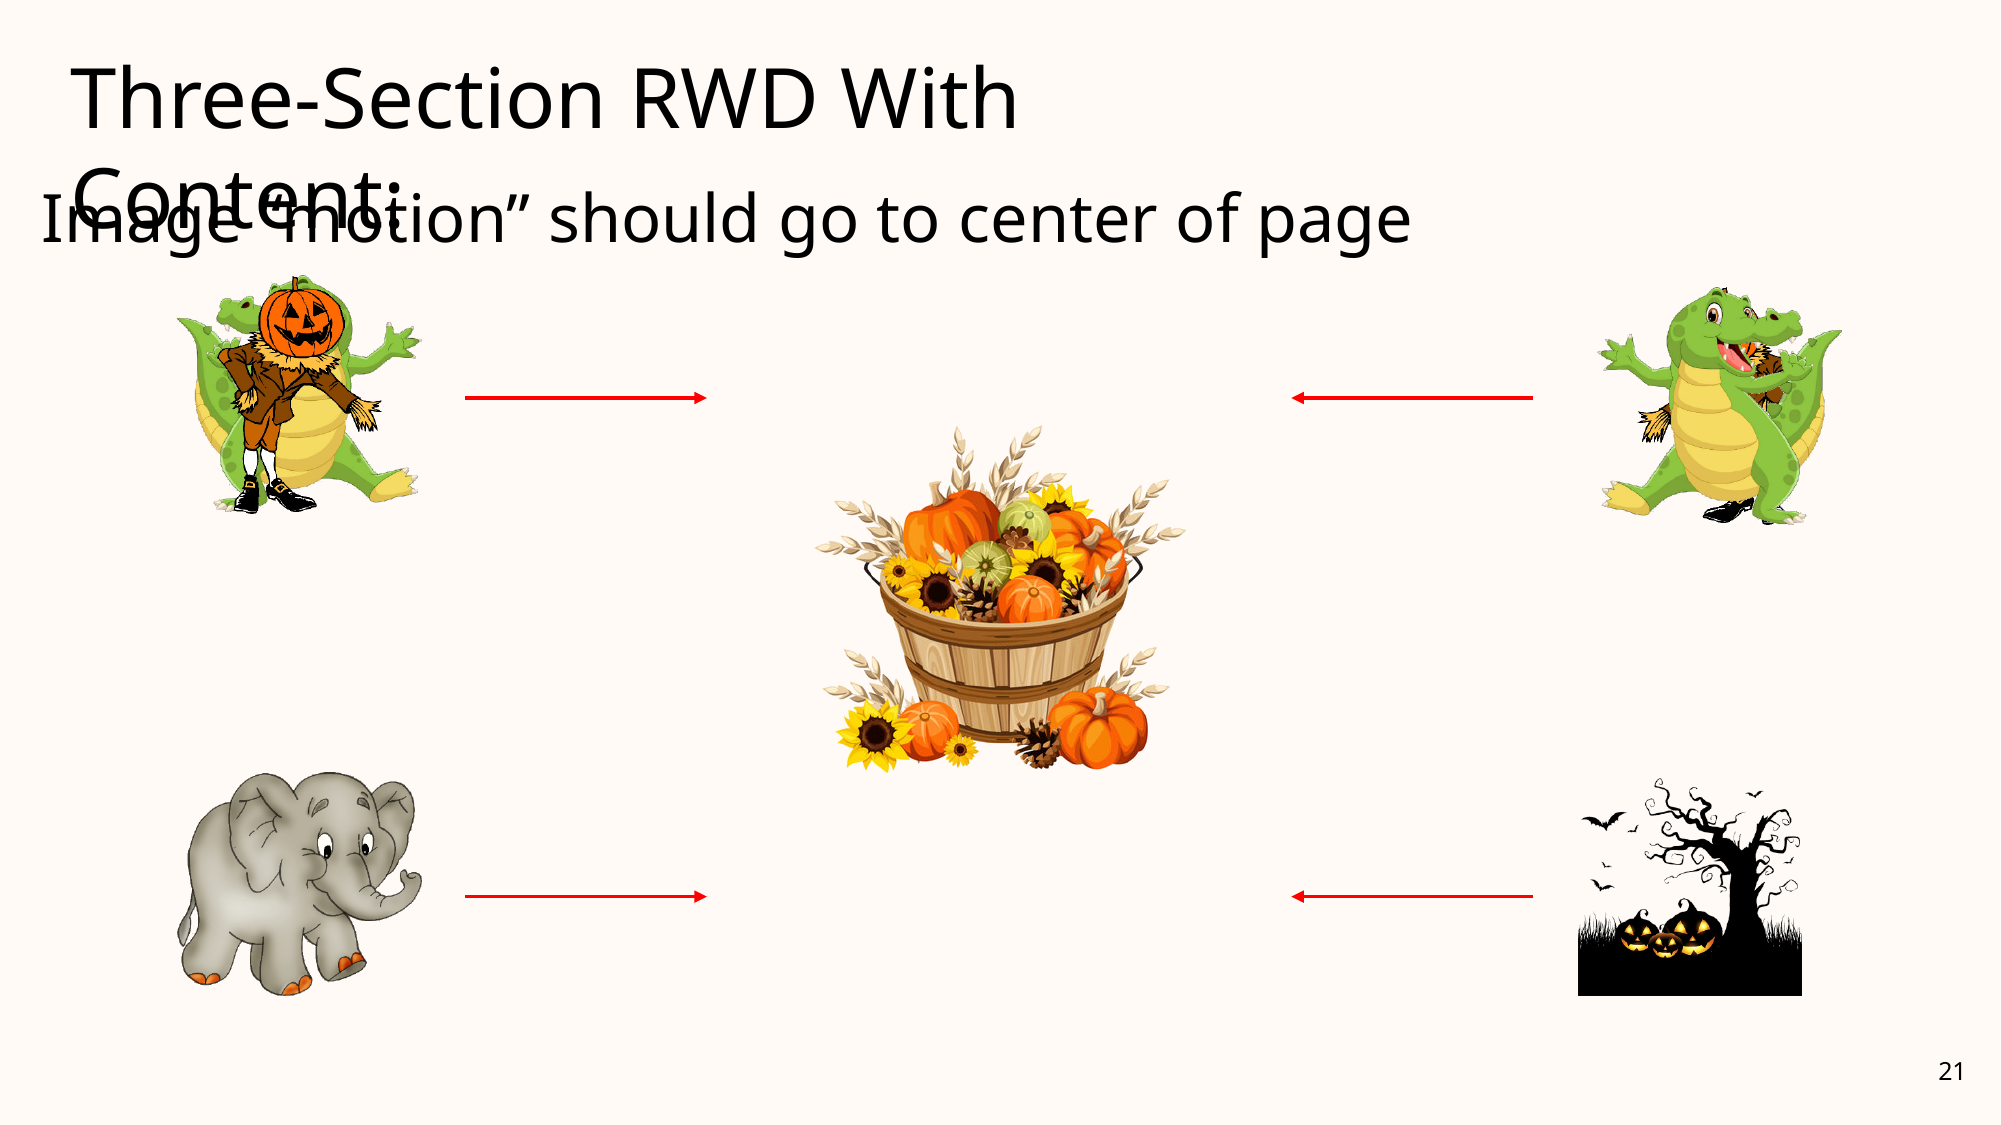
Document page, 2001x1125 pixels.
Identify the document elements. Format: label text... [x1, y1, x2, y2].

title Three-Section RWD With Content: [55, 37, 1347, 128]
slide_number 21 [1896, 1042, 1982, 1103]
text_box Image “motion” should go to center of page [26, 128, 1430, 264]
picture [1577, 772, 1803, 997]
picture [814, 425, 1186, 773]
picture [177, 772, 422, 997]
picture [1597, 287, 1842, 525]
picture [177, 274, 422, 514]
